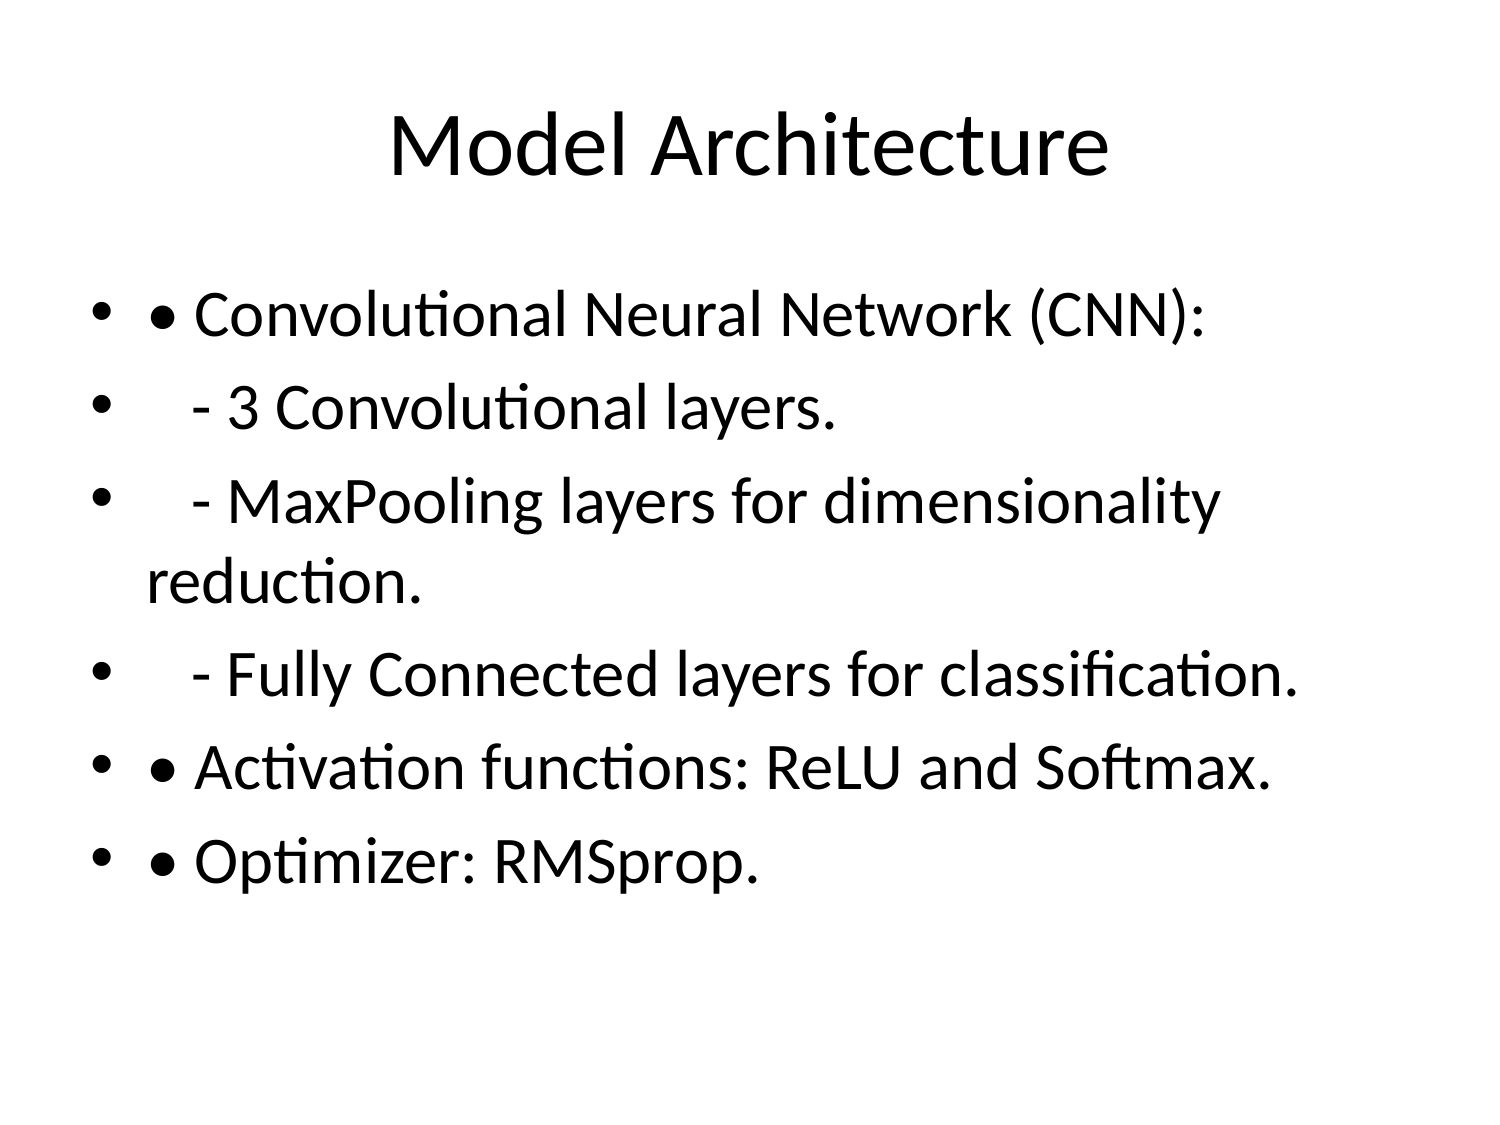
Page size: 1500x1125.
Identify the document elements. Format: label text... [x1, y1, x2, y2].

list • Convolutional Neural Network (CNN): - 3 Convolutional layers. - MaxPooling layers for dimensionality reduction. - Fully Connected layers for classification. • Activation functions: ReLU and Softmax. • Optimizer: RMSprop. [75, 262, 1425, 1005]
title Model Architecture [75, 45, 1425, 233]
